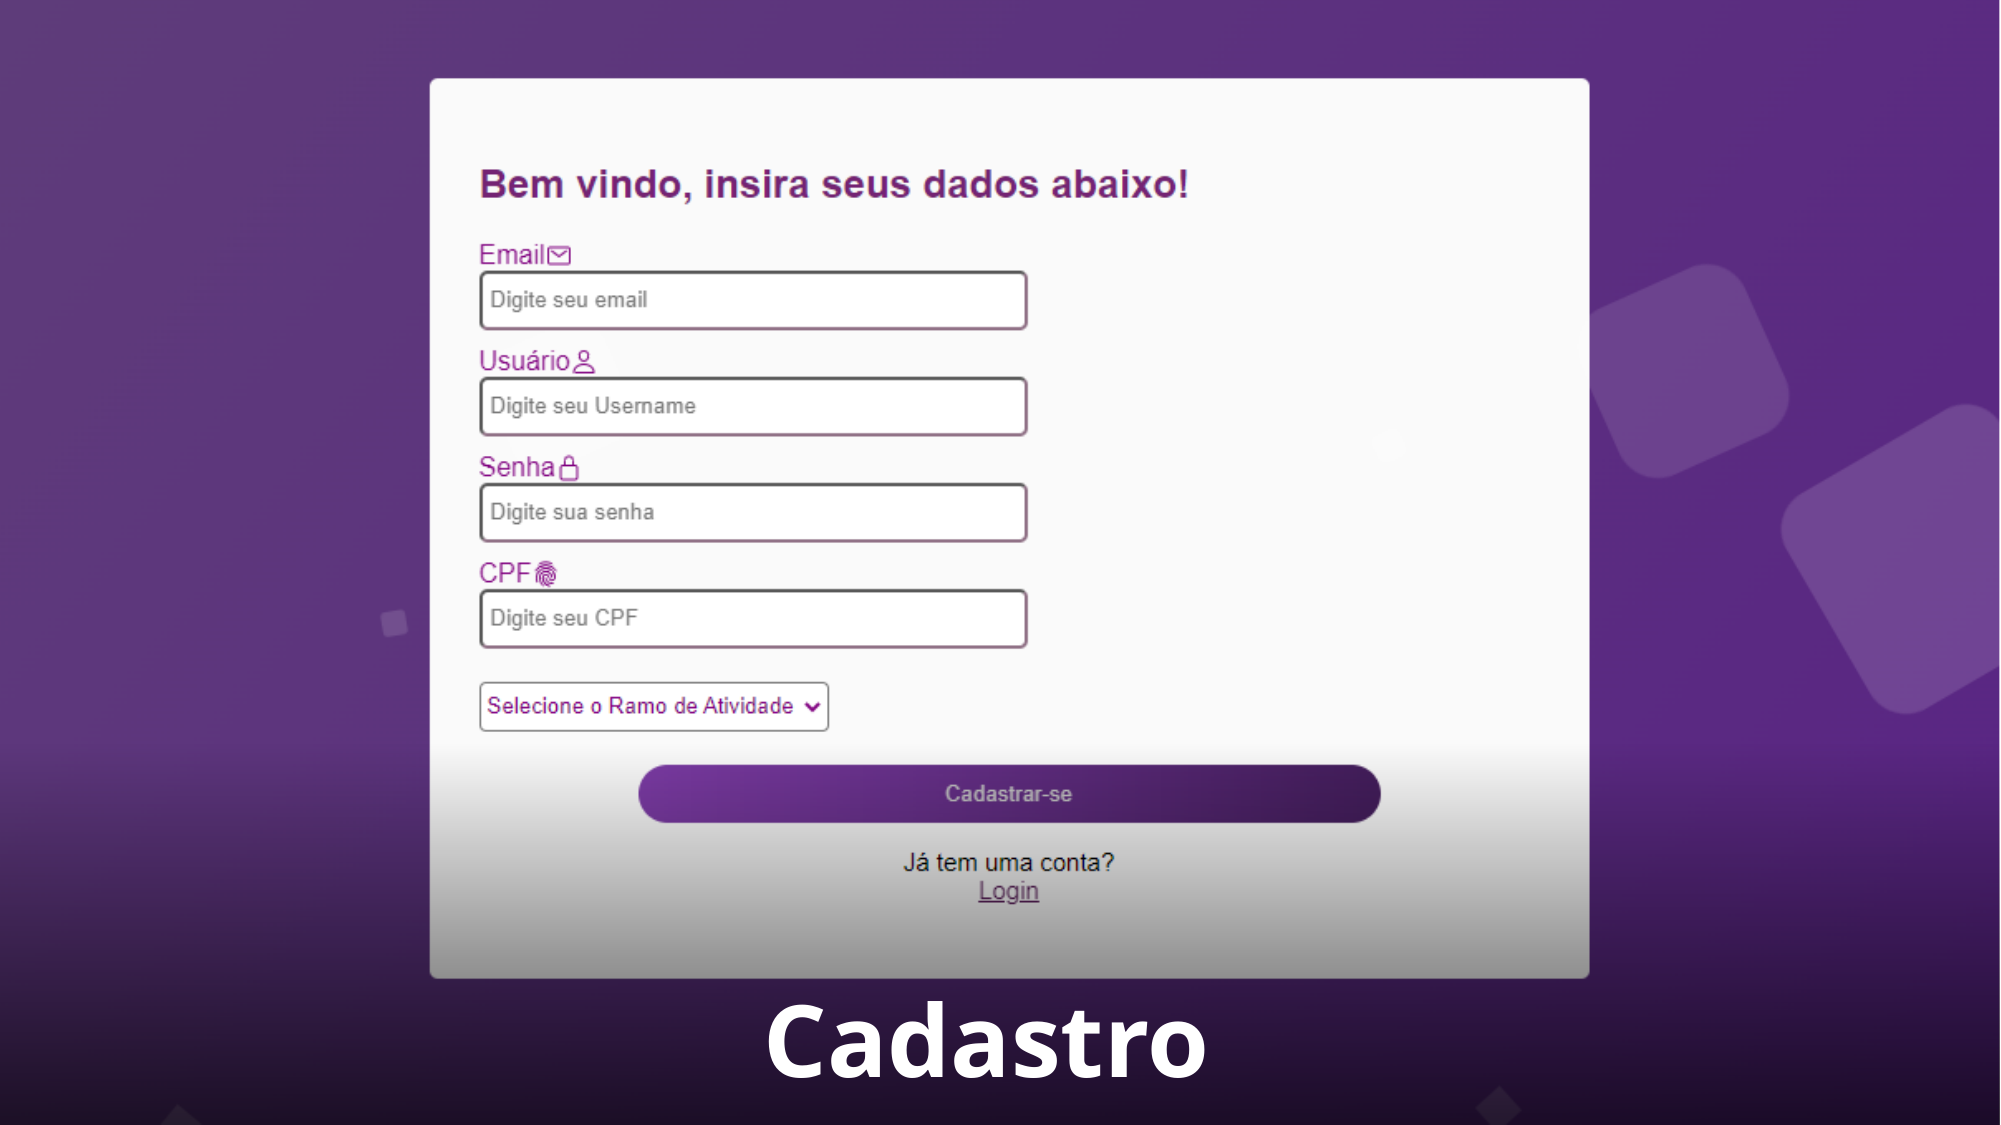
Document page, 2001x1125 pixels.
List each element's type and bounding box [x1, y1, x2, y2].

list [0, 0, 2000, 1125]
